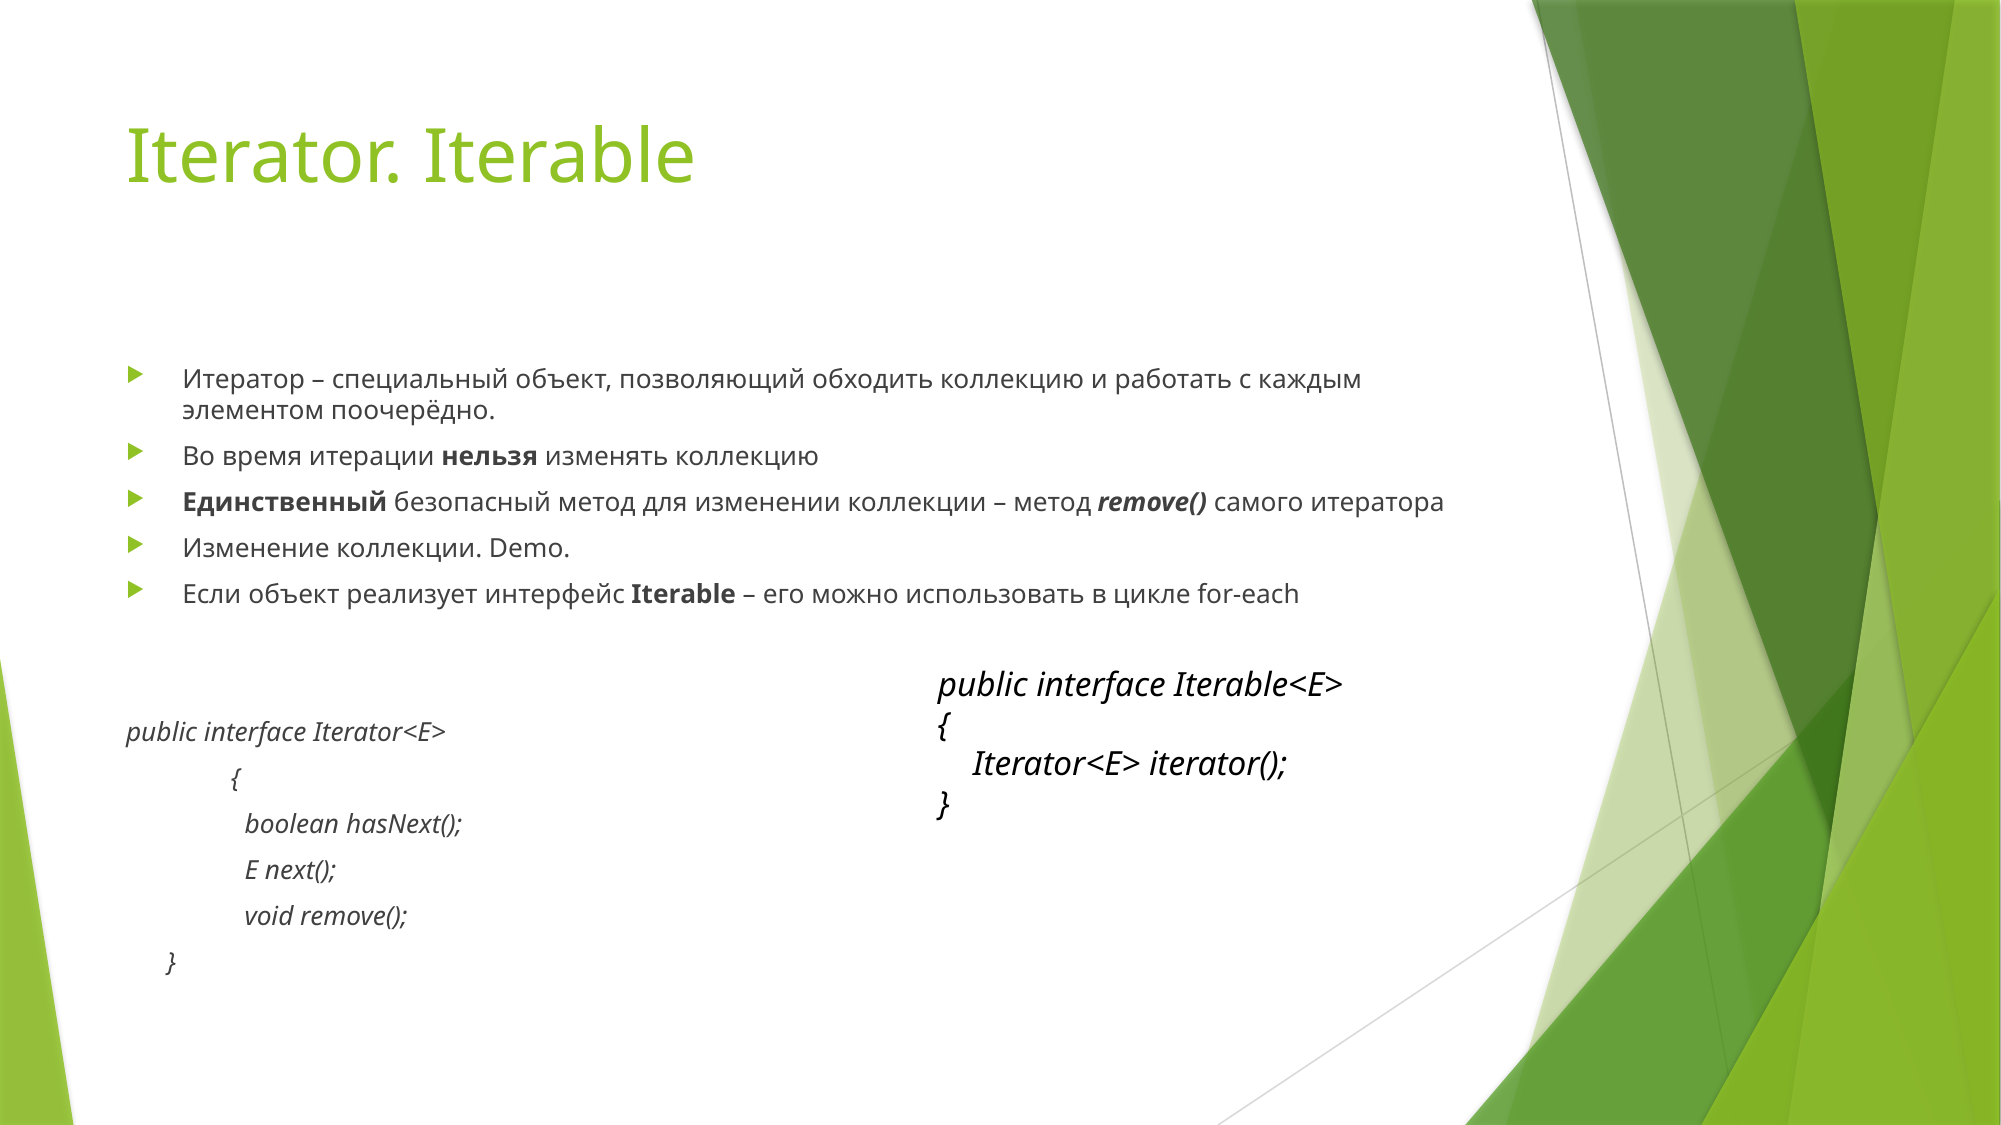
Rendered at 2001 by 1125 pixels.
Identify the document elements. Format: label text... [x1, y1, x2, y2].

title Iterator. Iterable [111, 99, 1522, 317]
list Итератор – специальный объект, позволяющий обходить коллекцию и работать с каждым элементом поочерёдно. Во время итерации нельзя изменять коллекцию Единственный безопасный метод для изменении коллекции – метод remove() самого итератора Изменение коллекции. Demo. Если объект реализует интерфейс Iterable – его можно использовать в цикле for-each public interface Iterator<E> { boolean hasNext(); E next(); void remove(); } [111, 354, 1522, 992]
text_box public interface Iterable<E> { Iterator<E> iterator(); } [923, 655, 1368, 830]
